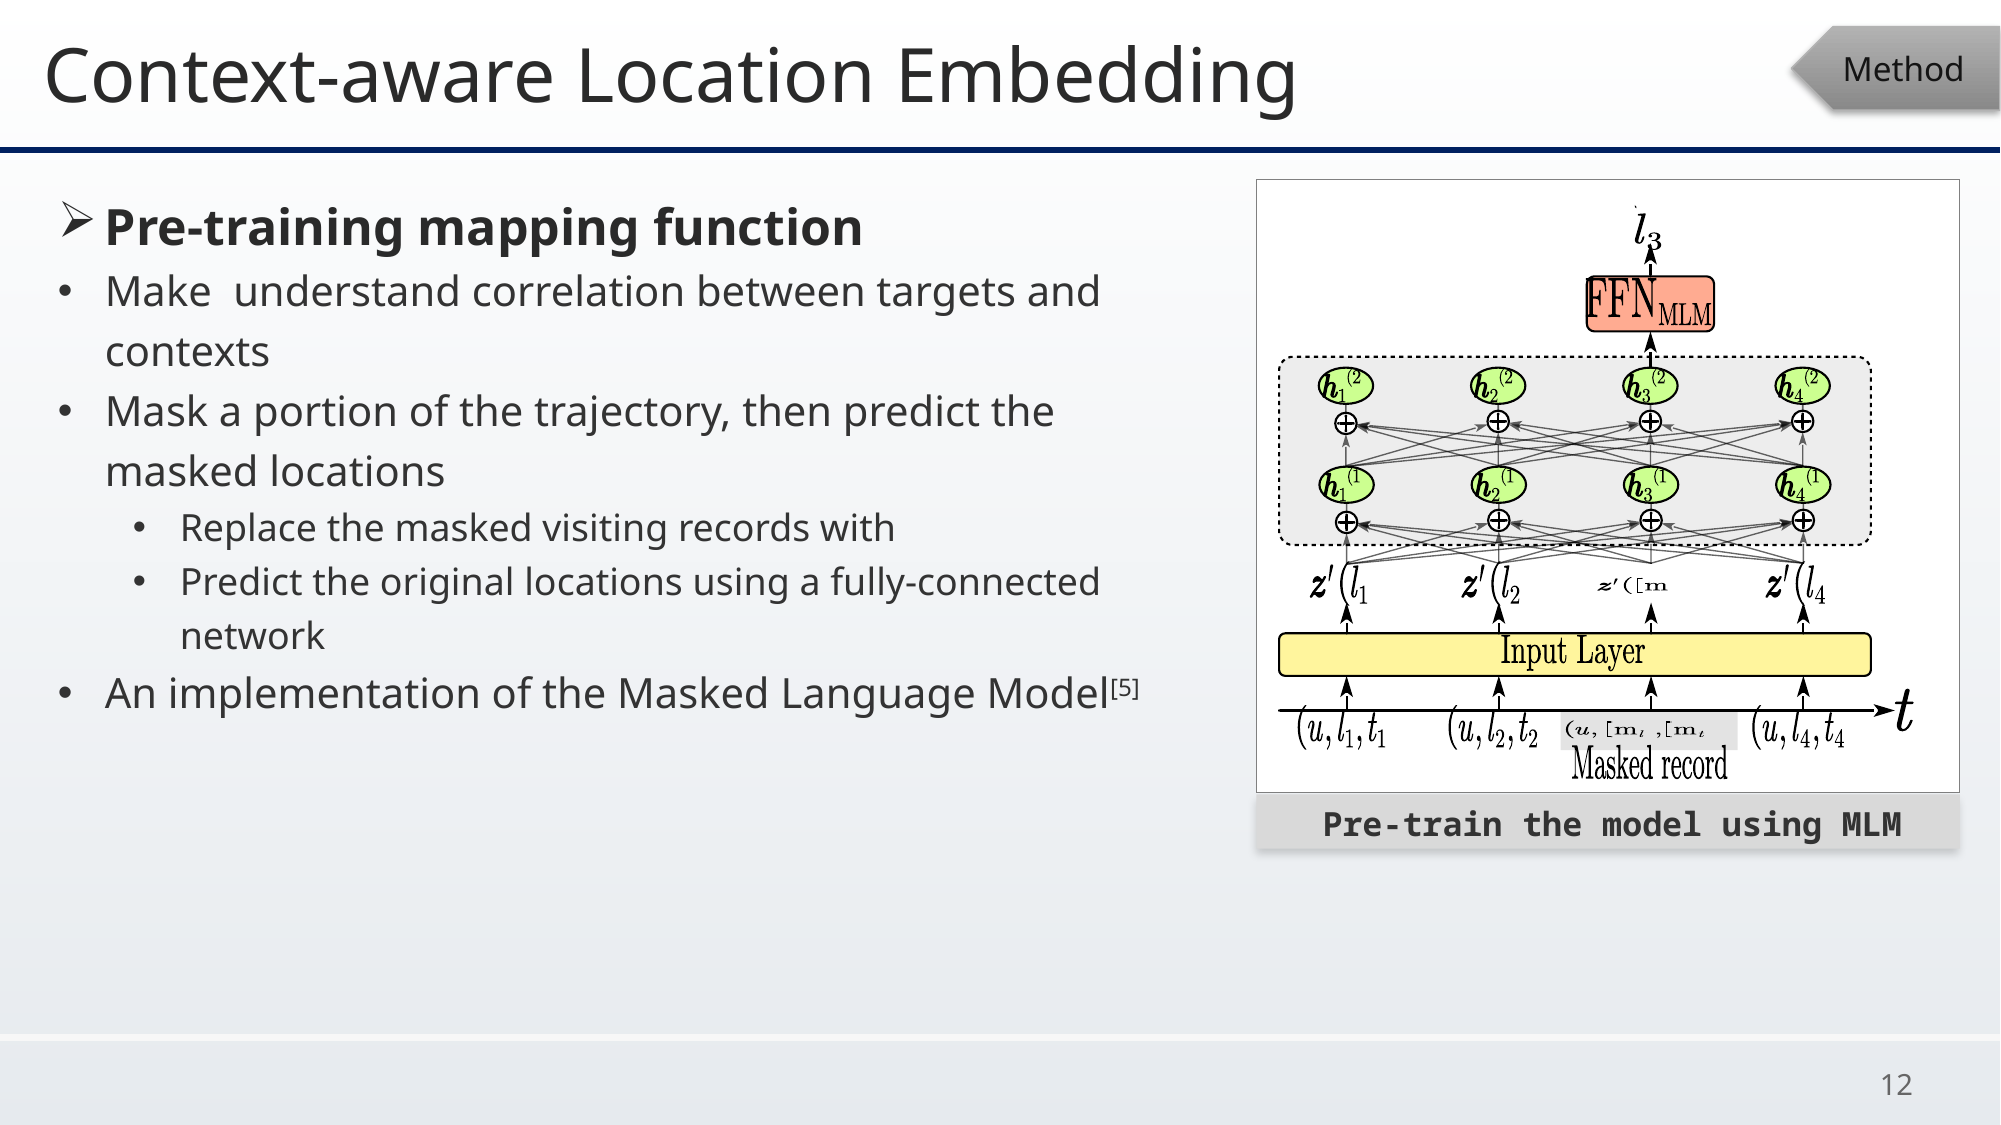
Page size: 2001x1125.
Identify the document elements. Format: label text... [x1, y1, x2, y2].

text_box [1256, 179, 1961, 851]
title Context-aware Location Embedding [43, 26, 1780, 118]
list Method [1842, 42, 2000, 95]
